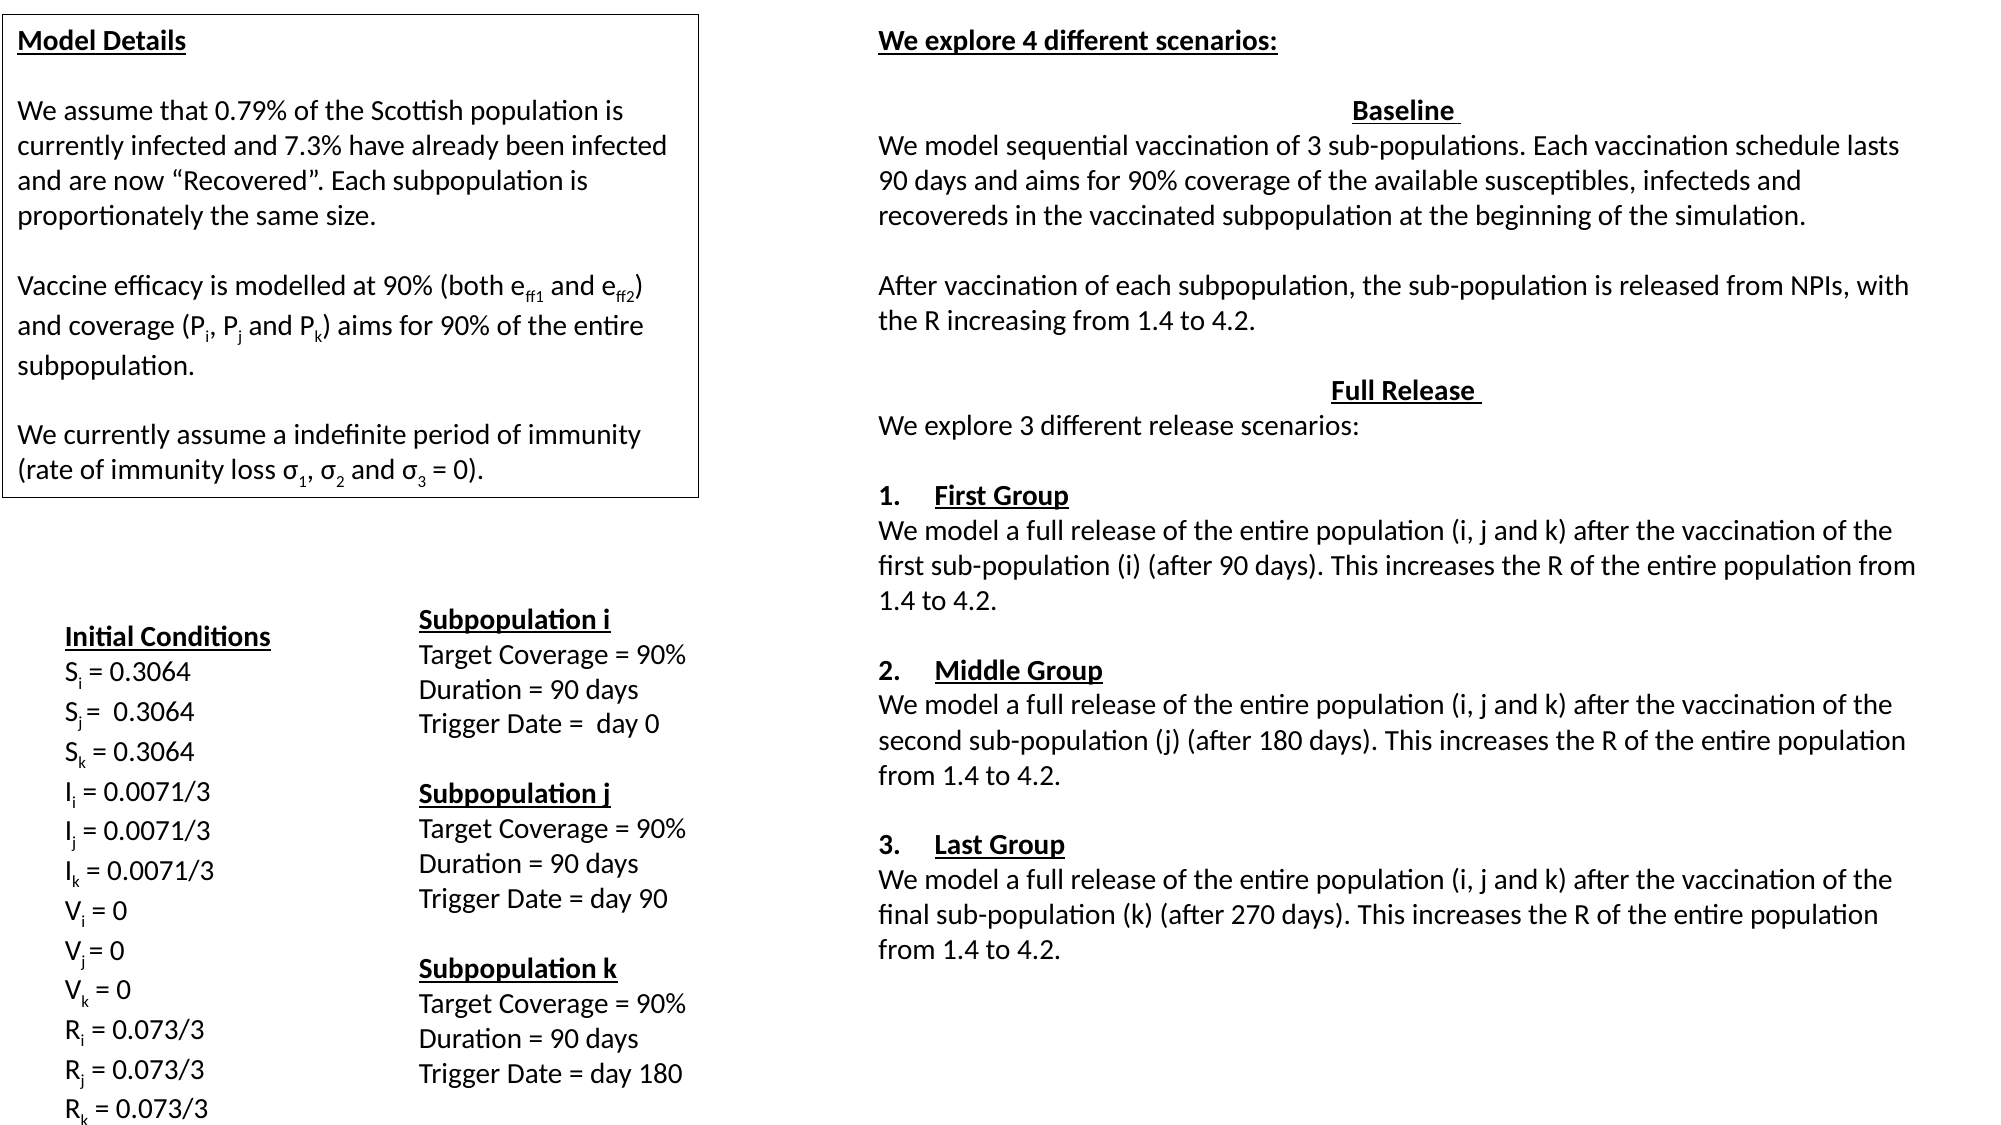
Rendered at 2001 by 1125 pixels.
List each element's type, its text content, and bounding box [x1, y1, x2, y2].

text_box We explore 4 different scenarios: Baseline We model sequential vaccination of 3 sub-populations. Each vaccination schedule lasts 90 days and aims for 90% coverage of the available susceptibles, infecteds and recovereds in the vaccinated subpopulation at the beginning of the simulation. After vaccination of each subpopulation, the sub-population is released from NPIs, with the R increasing from 1.4 to 4.2. Full Release We explore 3 different release scenarios: First Group We model a full release of the entire population (i, j and k) after the vaccination of the first sub-population (i) (after 90 days). This increases the R of the entire population from 1.4 to 4.2. Middle Group We model a full release of the entire population (i, j and k) after the vaccination of the second sub-population (j) (after 180 days). This increases the R of the entire population from 1.4 to 4.2. Last Group We model a full release of the entire population (i, j and k) after the vaccination of the final sub-population (k) (after 270 days). This increases the R of the entire population from 1.4 to 4.2. [863, 14, 1950, 973]
text_box Subpopulation i Target Coverage = 90% Duration = 90 days Trigger Date = day 0 Subpopulation j Target Coverage = 90% Duration = 90 days Trigger Date = day 90 Subpopulation k Target Coverage = 90% Duration = 90 days Trigger Date = day 180 [404, 592, 834, 1097]
text_box Initial Conditions Si = 0.3064 Sj = 0.3064 Sk = 0.3064 Ii = 0.0071/3 Ij = 0.0071/3 Ik = 0.0071/3 Vi = 0 Vj = 0 Vk = 0 Ri = 0.073/3 Rj = 0.073/3 Rk = 0.073/3 [49, 610, 310, 1125]
text_box Model Details We assume that 0.79% of the Scottish population is currently infected and 7.3% have already been infected and are now “Recovered”. Each subpopulation is proportionately the same size. Vaccine efficacy is modelled at 90% (both eff1 and eff2) and coverage (Pi, Pj and Pk) aims for 90% of the entire subpopulation. We currently assume a indefinite period of immunity (rate of immunity loss σ1, σ2 and σ3 = 0). [2, 14, 699, 498]
